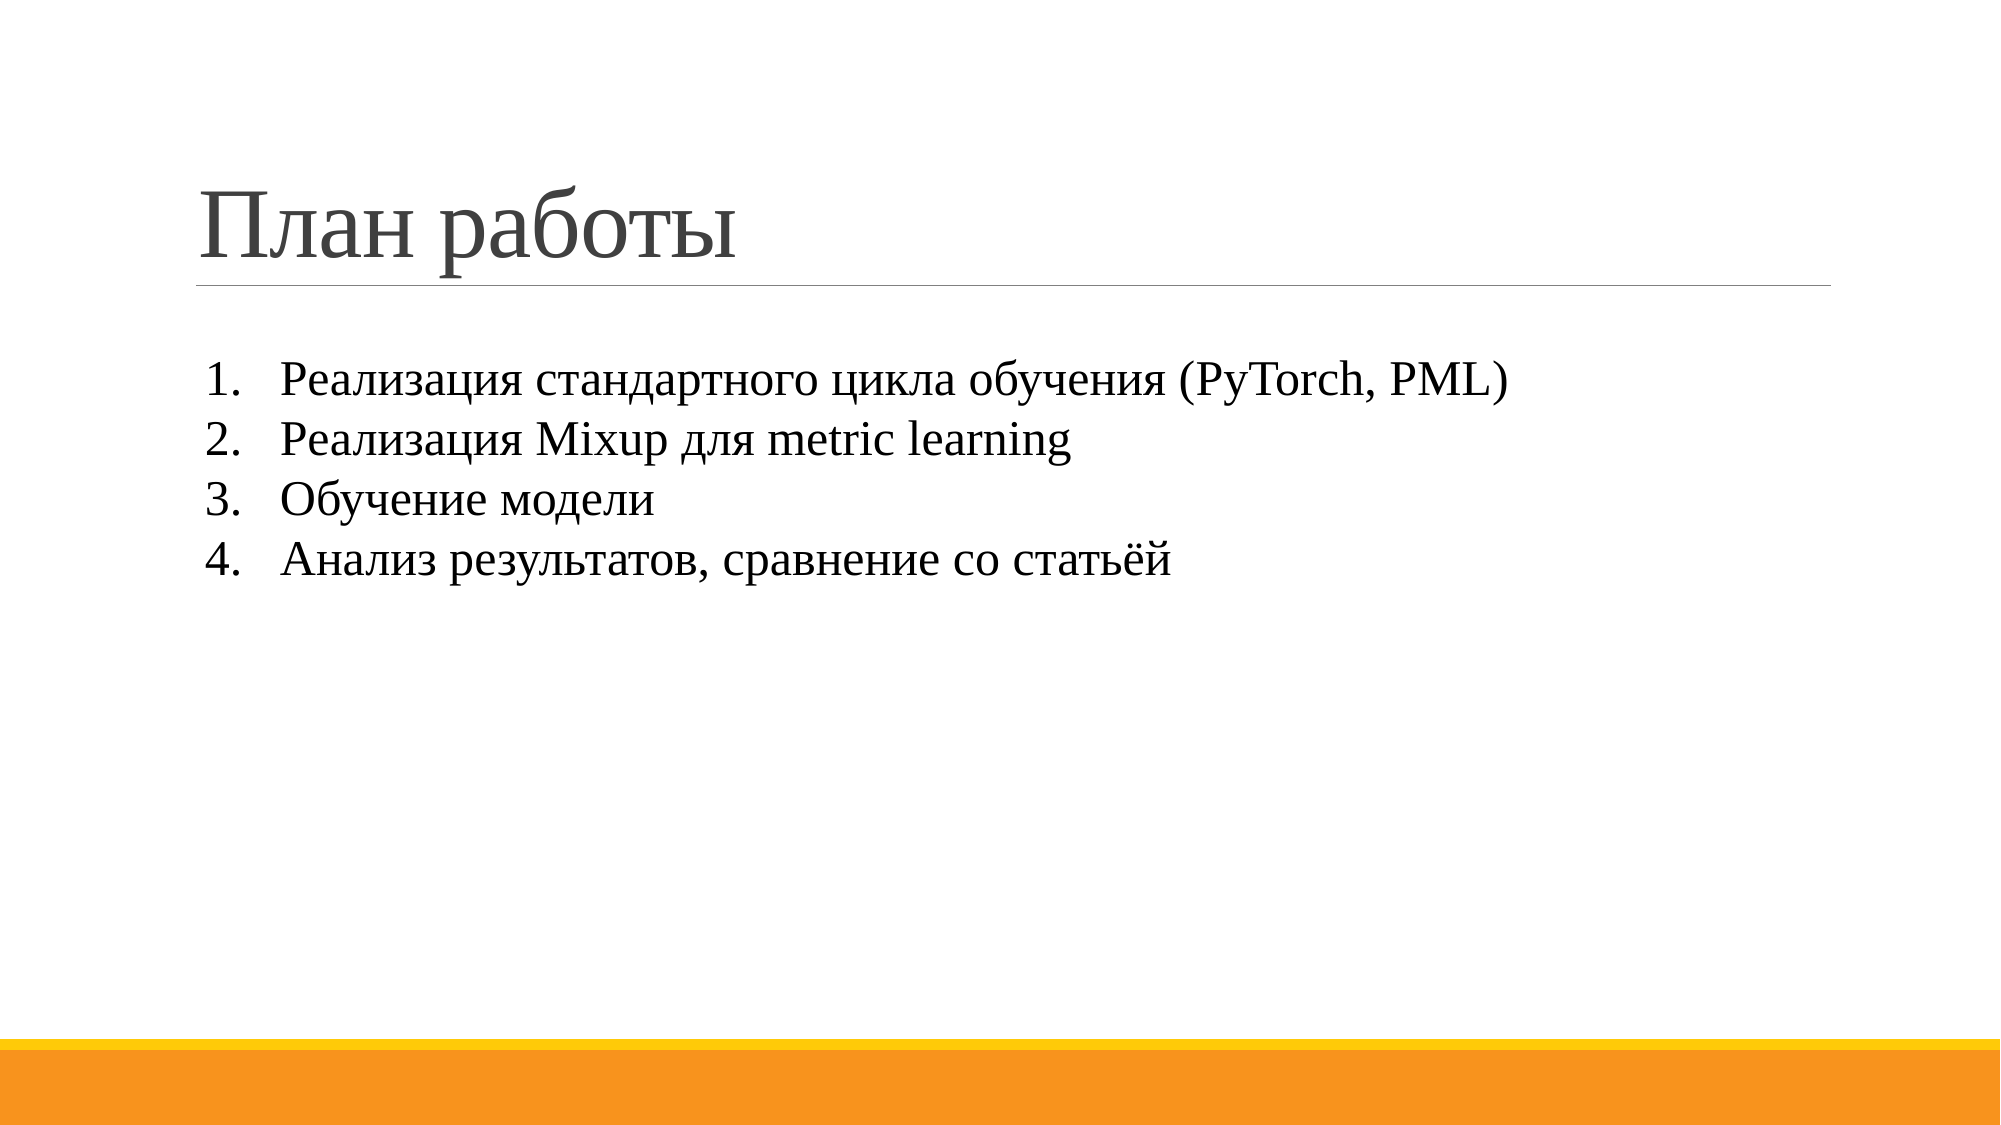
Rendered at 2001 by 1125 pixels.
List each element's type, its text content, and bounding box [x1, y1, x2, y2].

text_box Реализация стандартного цикла обучения (PyTorch, PML) Реализация Mixup для metric learning Обучение модели Анализ результатов, сравнение со статьёй [190, 338, 1524, 593]
title План работы [183, 90, 1699, 286]
